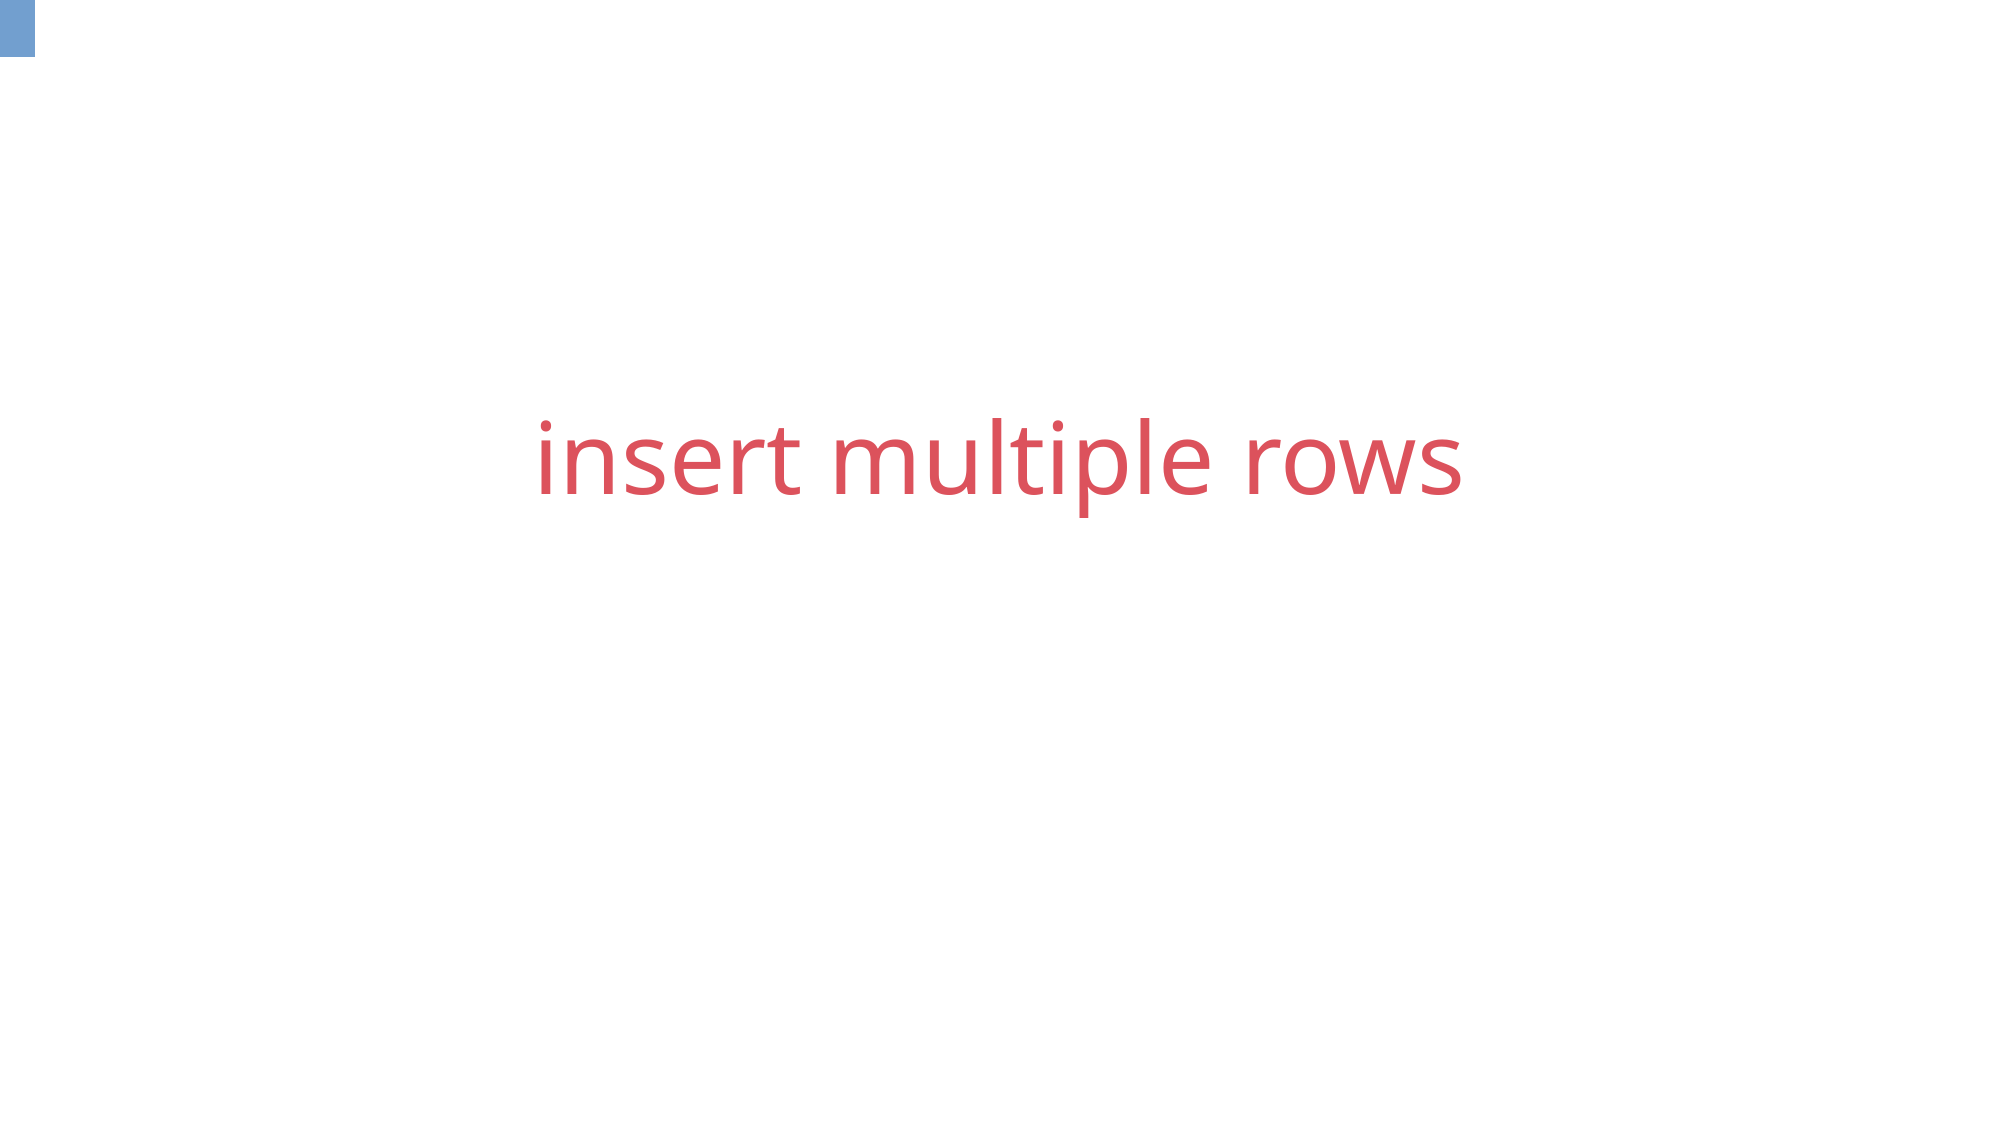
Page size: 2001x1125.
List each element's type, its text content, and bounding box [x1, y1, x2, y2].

text_box insert multiple rows [275, 387, 1725, 538]
